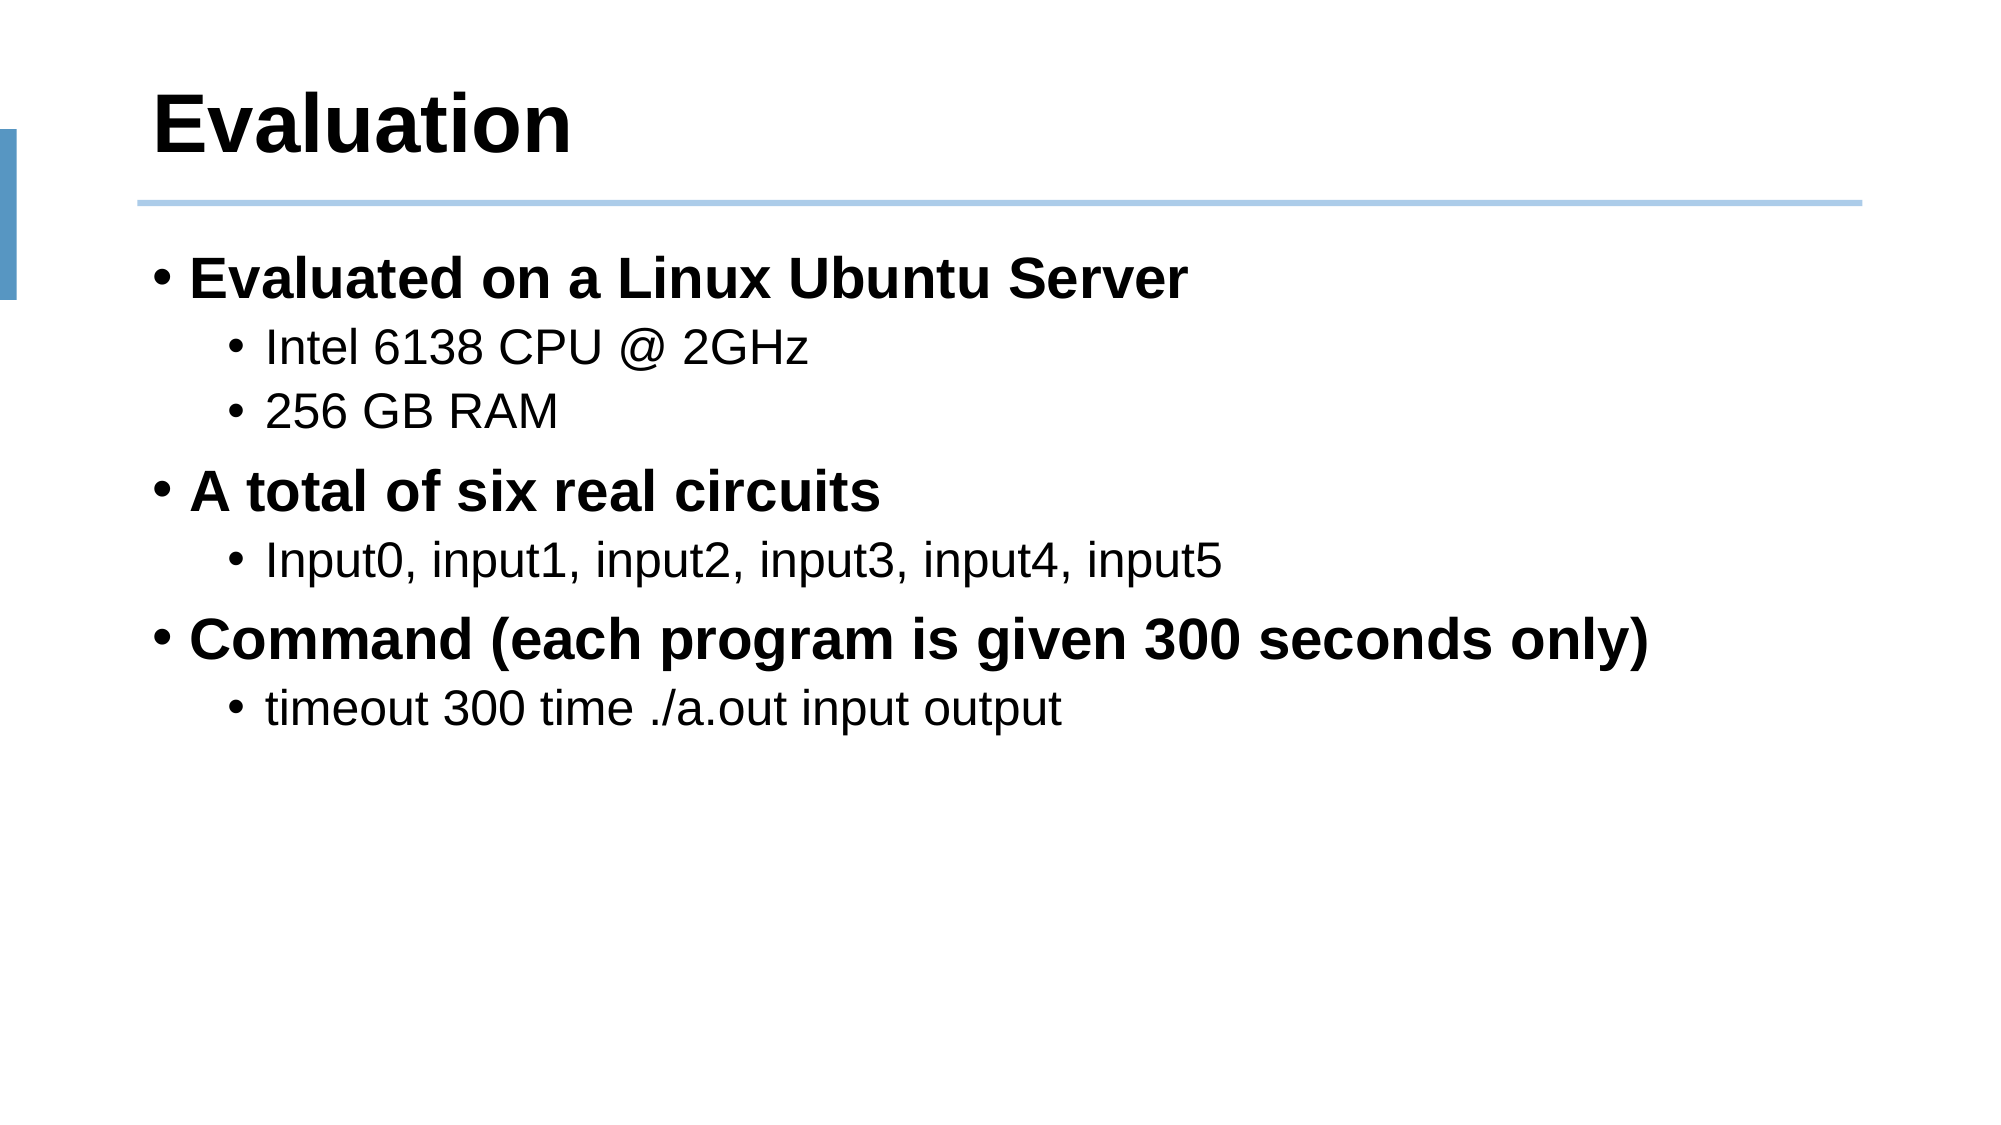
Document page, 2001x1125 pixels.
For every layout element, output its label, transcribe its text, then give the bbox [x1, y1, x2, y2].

title Evaluation [137, 42, 1863, 208]
list Evaluated on a Linux Ubuntu Server Intel 6138 CPU @ 2GHz 256 GB RAM A total of six real circuits Input0, input1, input2, input3, input4, input5 Command (each program is given 300 seconds only) timeout 300 time ./a.out input output [137, 240, 1863, 1014]
